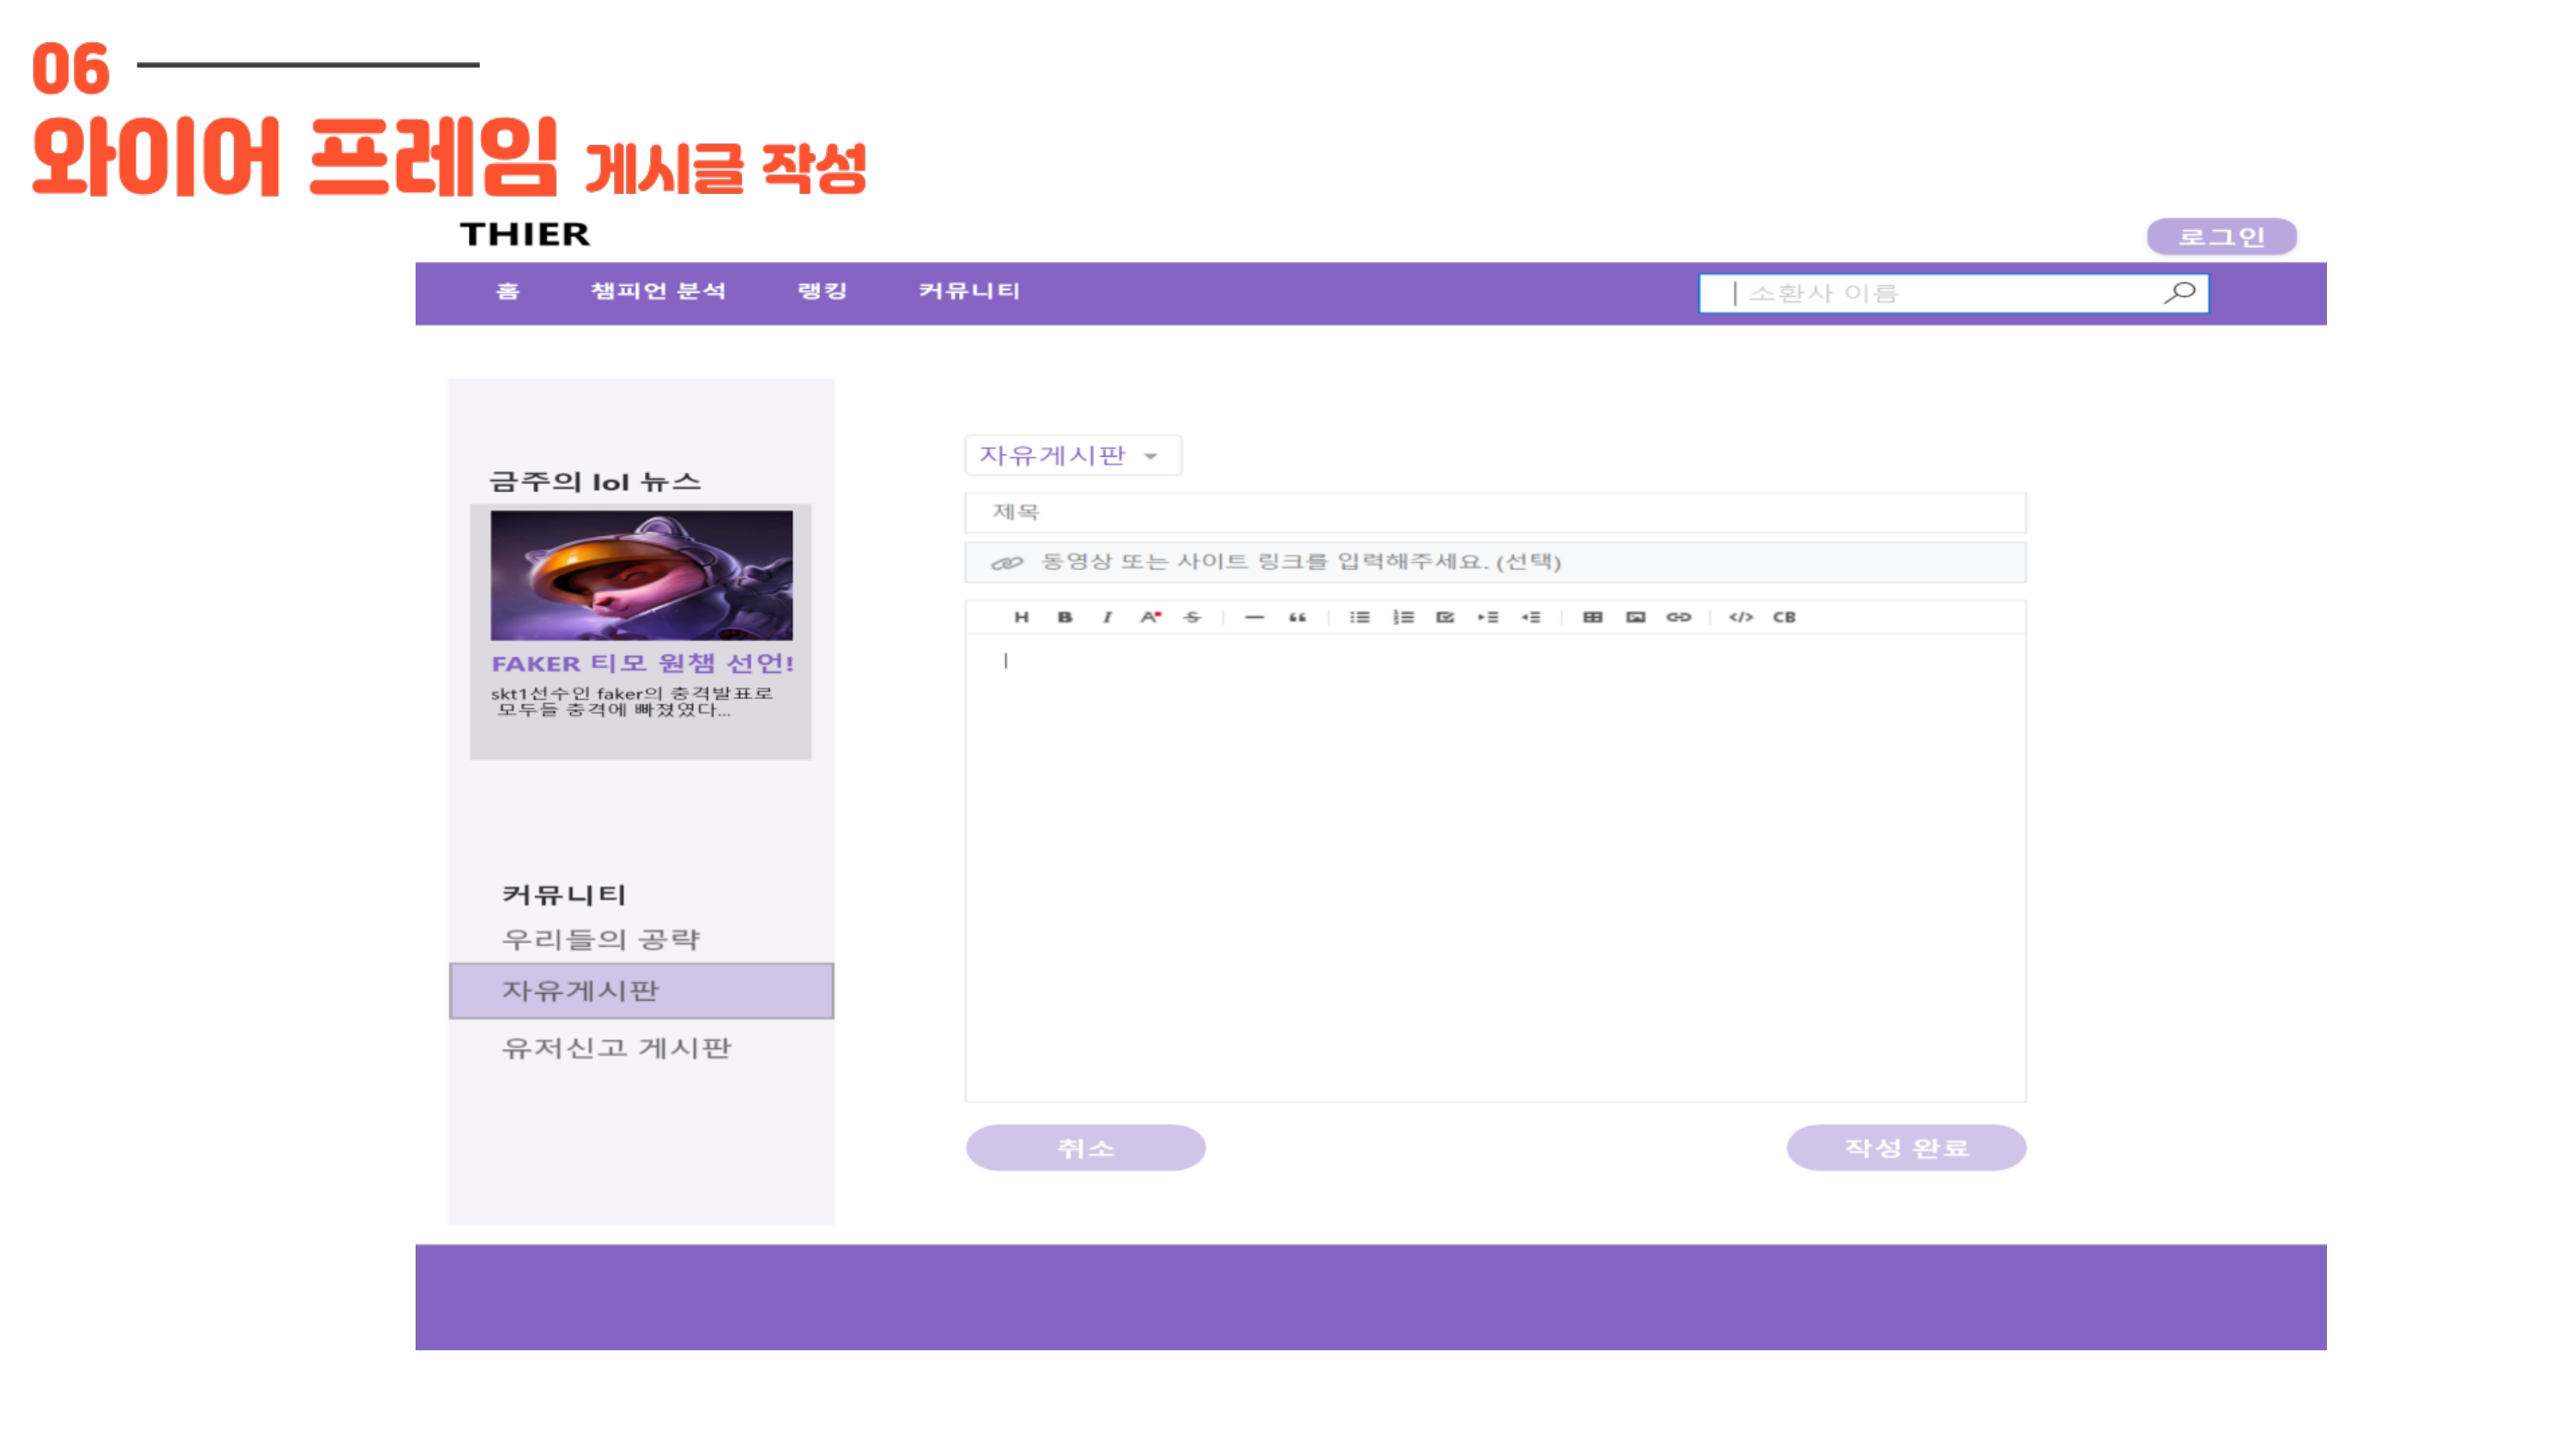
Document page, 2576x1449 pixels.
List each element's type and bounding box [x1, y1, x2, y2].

text_box [137, 62, 480, 68]
text_box [416, 205, 2327, 1350]
picture [18, 15, 906, 239]
